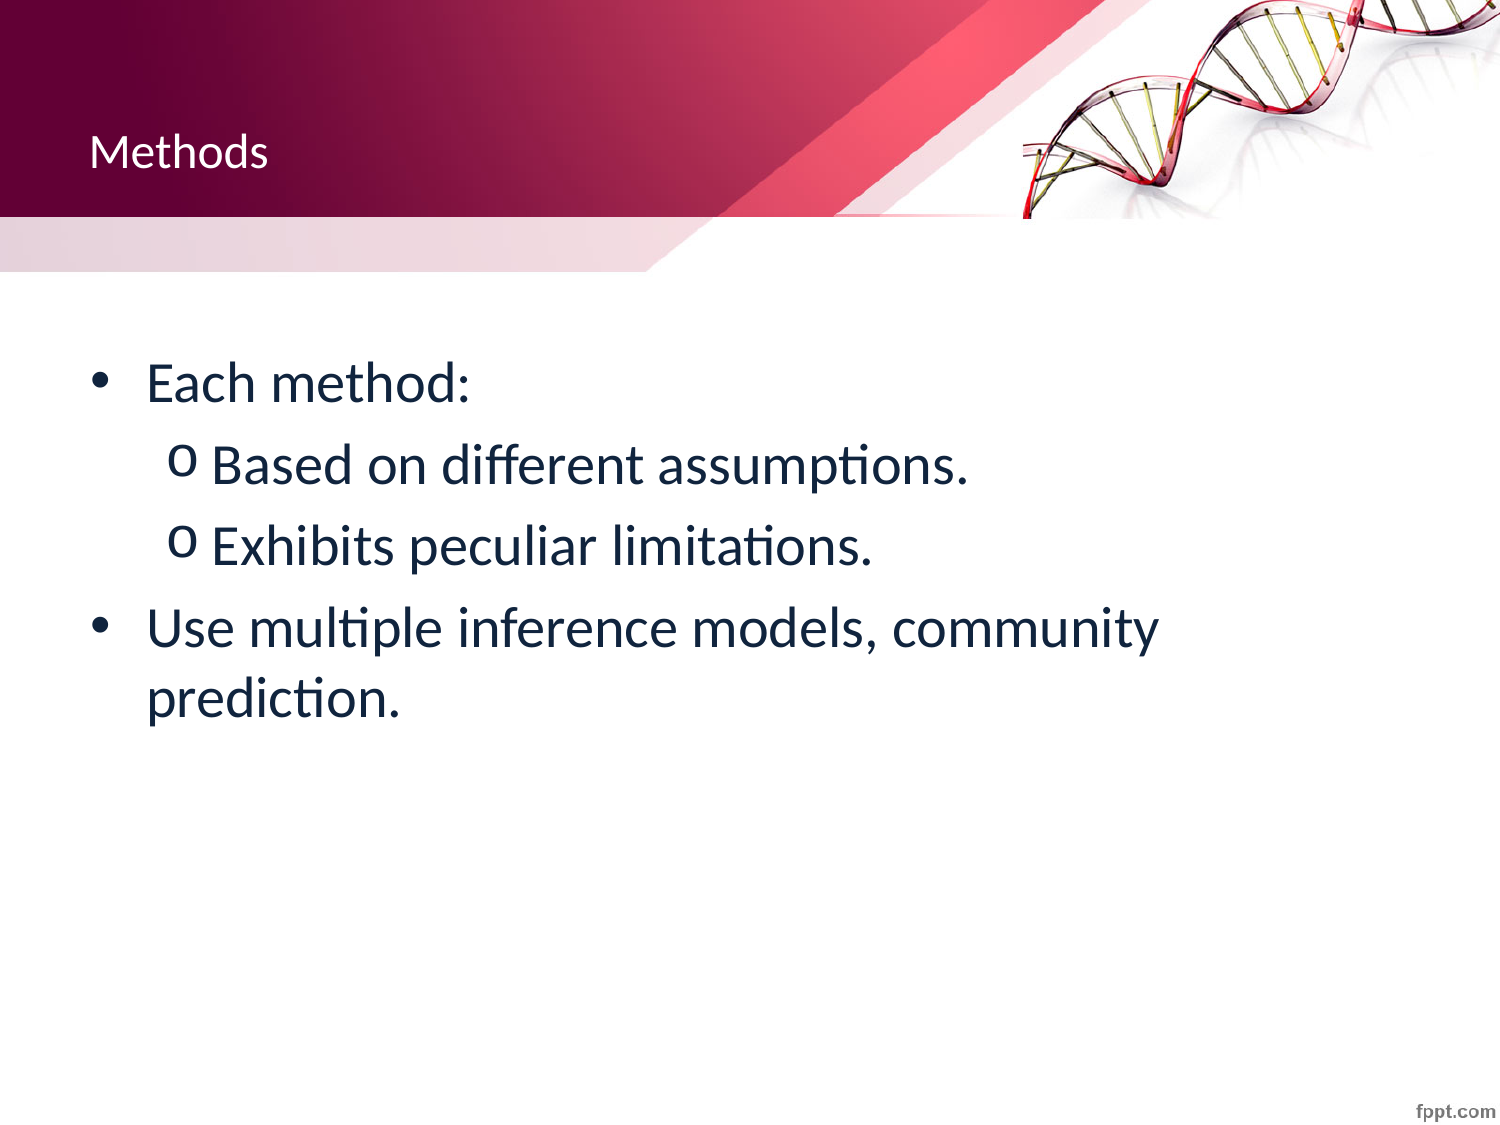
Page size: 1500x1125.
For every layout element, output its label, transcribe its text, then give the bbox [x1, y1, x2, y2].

title Methods [73, 111, 1424, 187]
picture [0, 0, 1500, 1125]
list Each method: Based on different assumptions. Exhibits peculiar limitations. Use multiple inference models, community prediction. [75, 337, 1425, 980]
